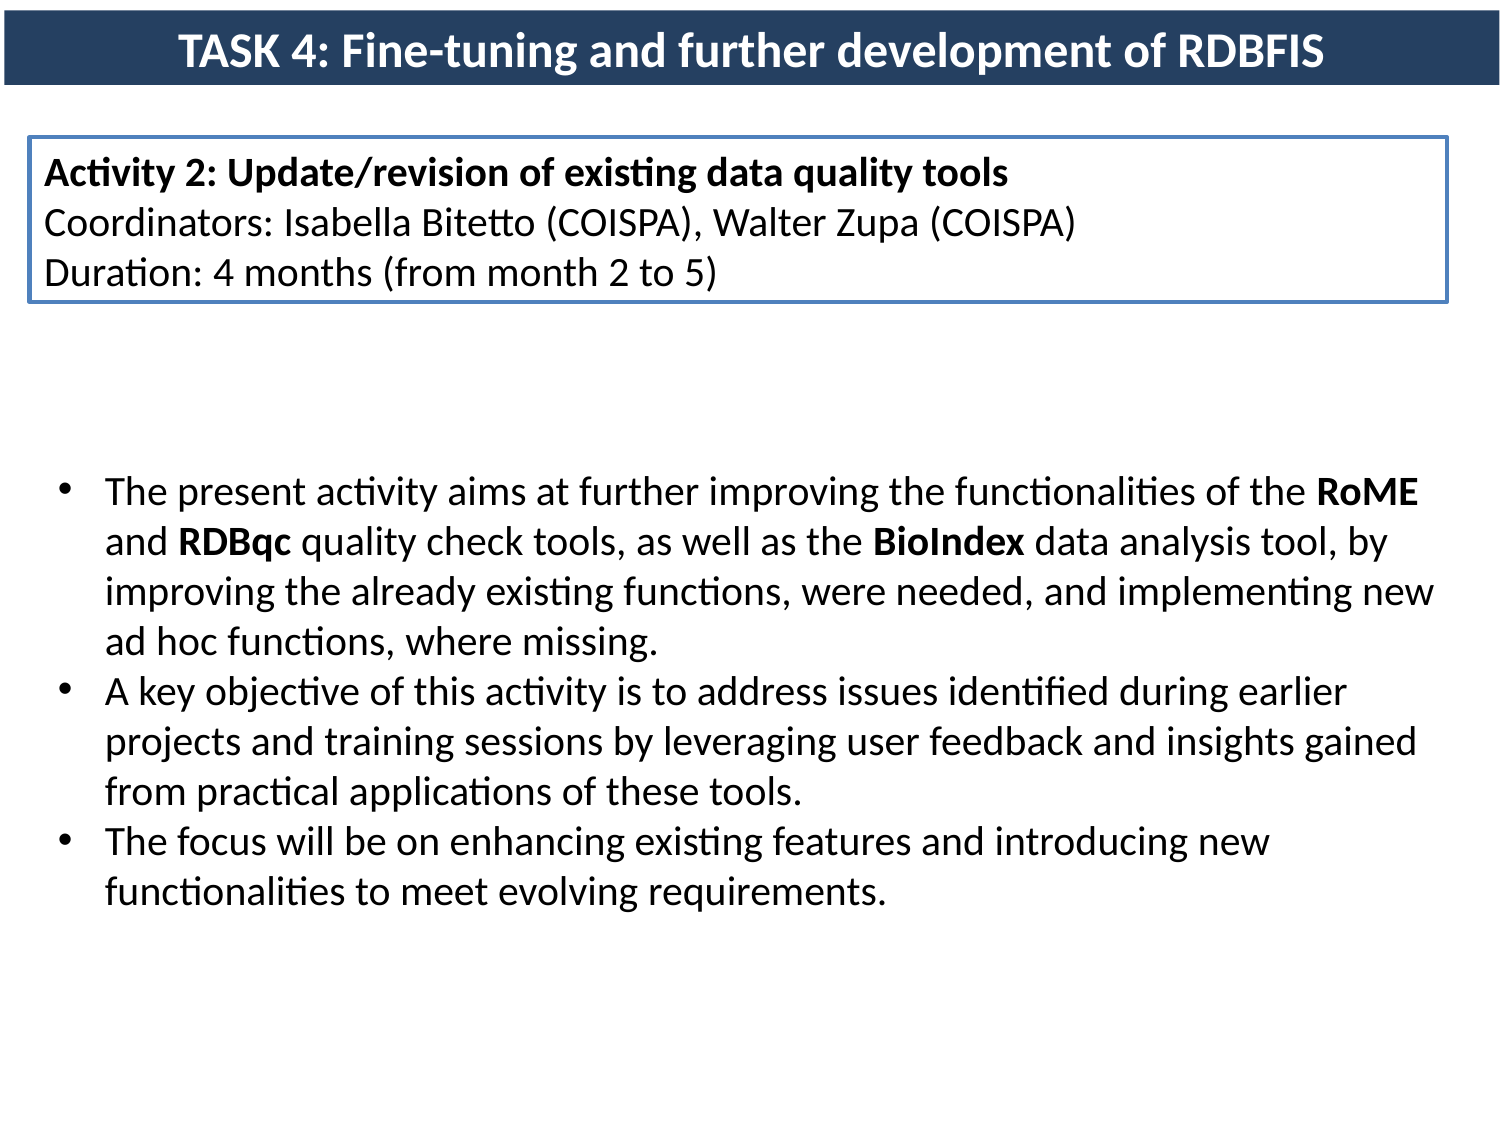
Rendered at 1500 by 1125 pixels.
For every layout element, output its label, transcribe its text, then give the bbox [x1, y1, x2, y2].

text_box TASK 4: Fine-tuning and further development of RDBFIS [4, 10, 1500, 85]
text_box The present activity aims at further improving the functionalities of the RoME and RDBqc quality check tools, as well as the BioIndex data analysis tool, by improving the already existing functions, were needed, and implementing new ad hoc functions, where missing. A key objective of this activity is to address issues identified during earlier projects and training sessions by leveraging user feedback and insights gained from practical applications of these tools. The focus will be on enhancing existing features and introducing new functionalities to meet evolving requirements. [43, 456, 1461, 922]
text_box Activity 2: Update/revision of existing data quality tools Coordinators: Isabella Bitetto (COISPA), Walter Zupa (COISPA) Duration: 4 months (from month 2 to 5) [27, 135, 1449, 304]
